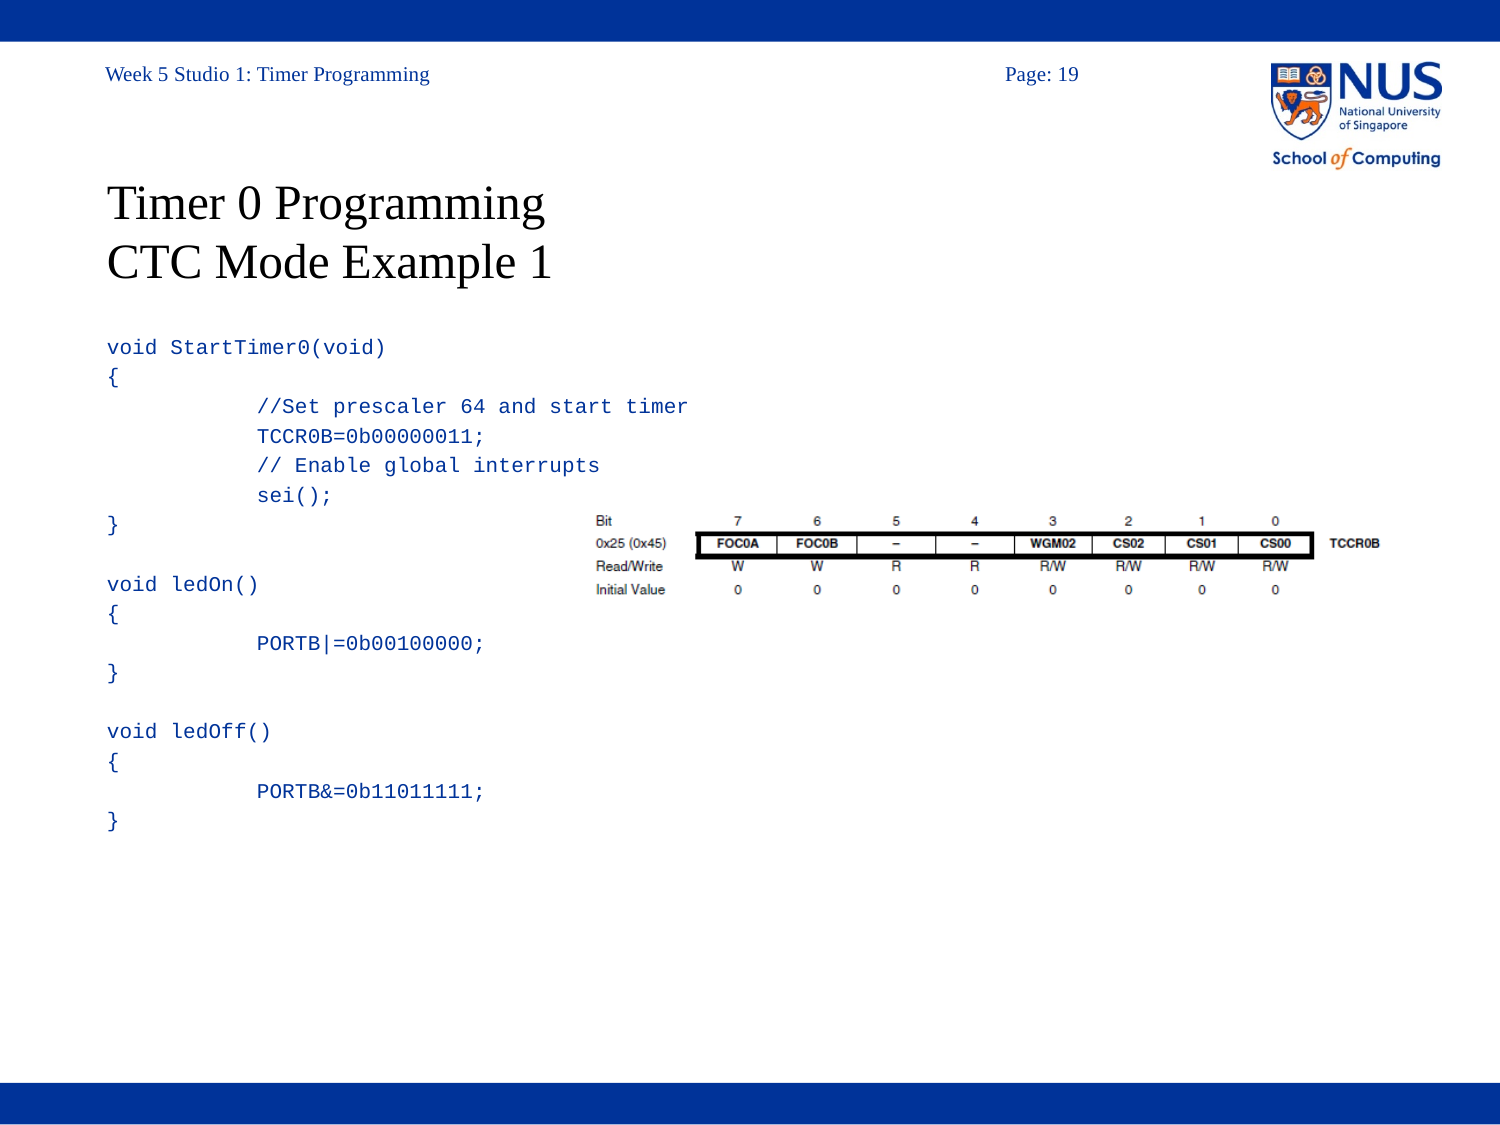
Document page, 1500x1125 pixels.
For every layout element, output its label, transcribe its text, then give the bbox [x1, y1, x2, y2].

title Timer 0 Programming CTC Mode Example 1 [90, 135, 1160, 323]
list void StartTimer0(void) { //Set prescaler 64 and start timer TCCR0B=0b00000011; // Enable global interrupts sei(); } void ledOn() { PORTB|=0b00100000; } void ledOff() { PORTB&=0b11011111; } [90, 324, 1366, 1022]
picture [590, 505, 1400, 620]
picture [1271, 61, 1442, 171]
